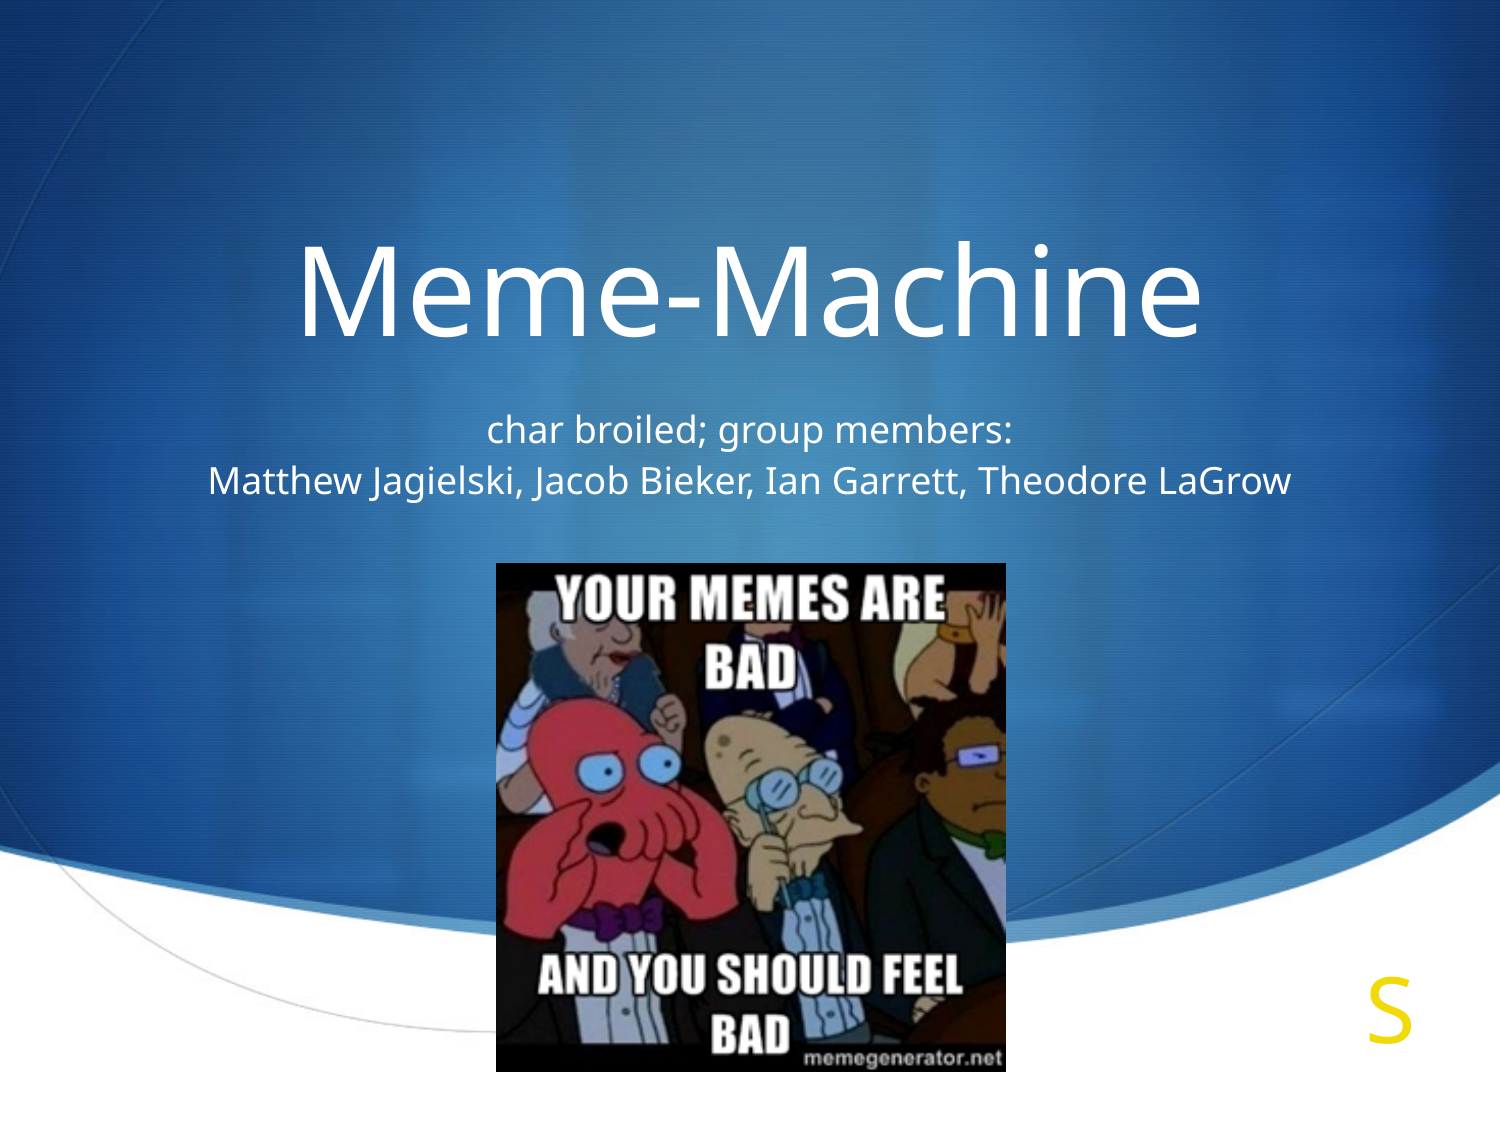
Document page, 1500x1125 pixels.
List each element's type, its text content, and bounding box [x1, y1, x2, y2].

title Meme-Machine [75, 45, 1425, 362]
subtitle char broiled; group members: Matthew Jagielski, Jacob Bieker, Ian Garrett, Theodore LaGrow [75, 405, 1425, 581]
picture [0, 0, 1500, 1125]
